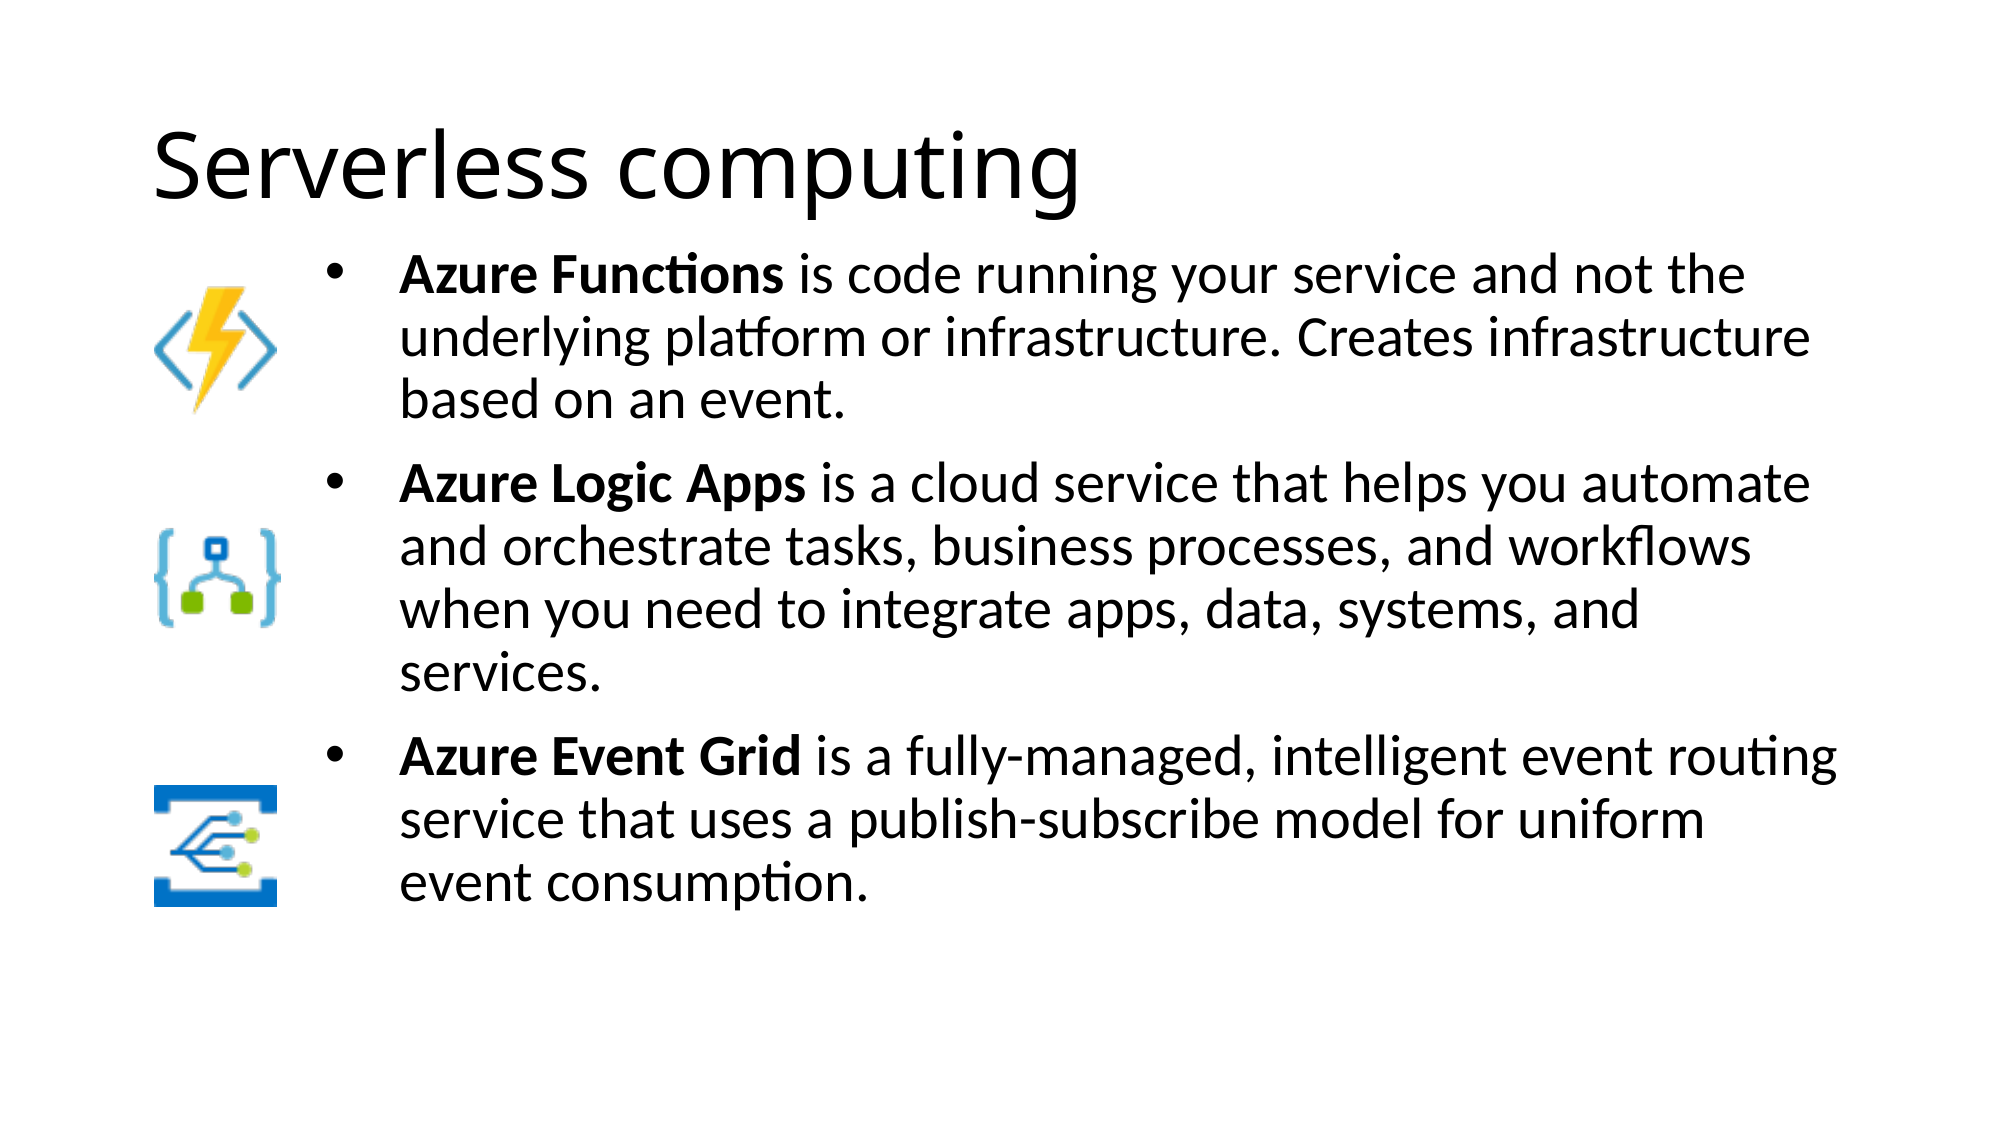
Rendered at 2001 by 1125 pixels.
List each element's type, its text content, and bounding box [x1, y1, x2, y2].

title Serverless computing [137, 59, 1863, 278]
picture [154, 283, 277, 421]
list Azure Functions is code running your service and not the underlying platform or infrastructure. Creates infrastructure based on an event. Azure Logic Apps is a cloud service that helps you automate and orchestrate tasks, business processes, and workflows when you need to integrate apps, data, systems, and services. Azure Event Grid is a fully-managed, intelligent event routing service that uses a publish-subscribe model for uniform event consumption. [310, 235, 1861, 1056]
picture [154, 519, 281, 646]
picture [154, 785, 277, 907]
